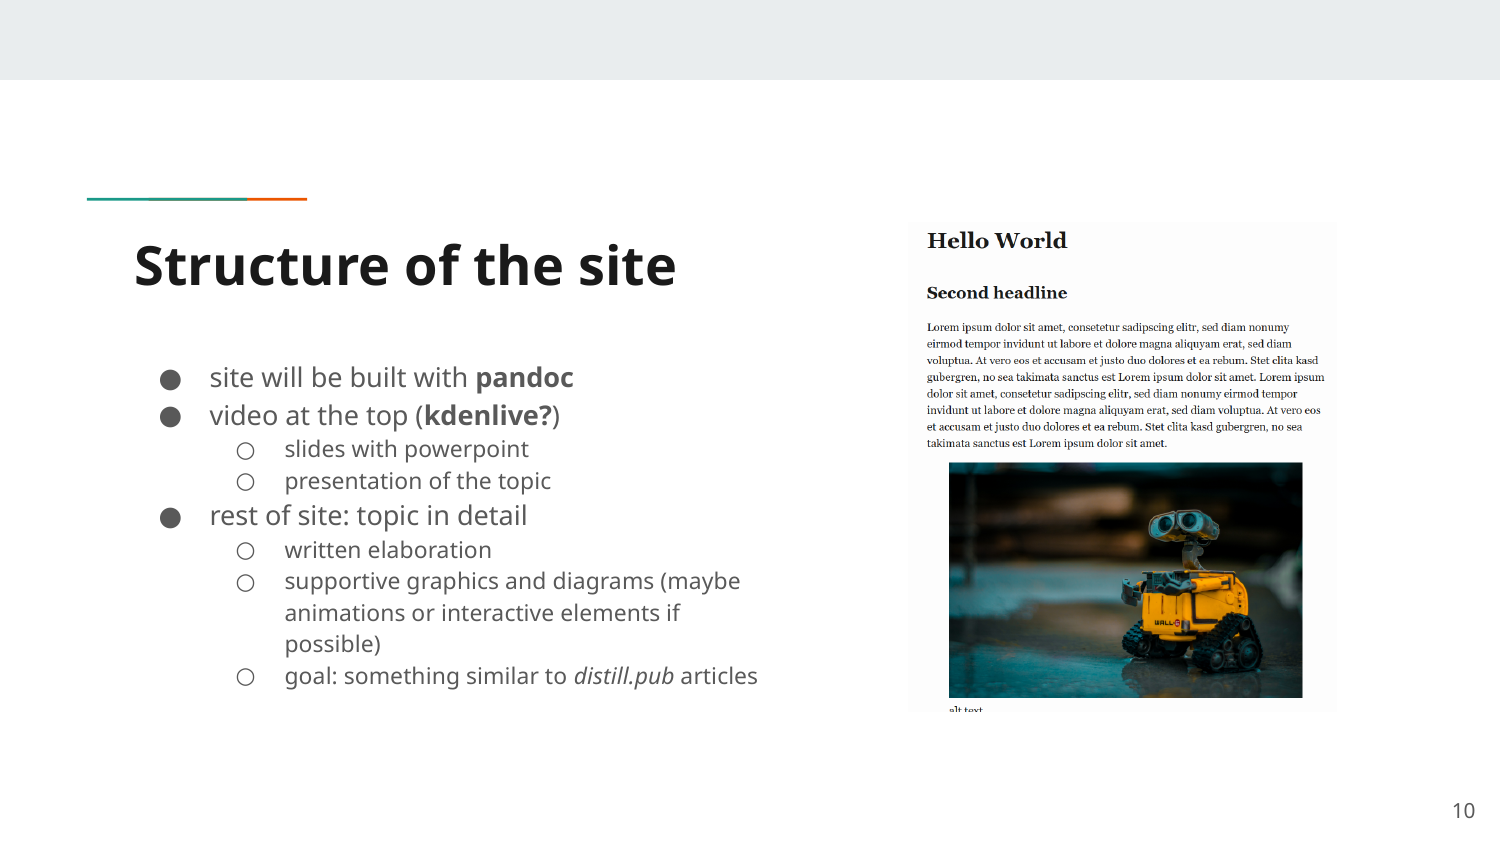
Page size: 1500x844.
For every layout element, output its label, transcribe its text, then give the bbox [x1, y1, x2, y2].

picture [907, 222, 1338, 713]
slide_number ‹#› [1400, 779, 1491, 844]
title Structure of the site [119, 216, 1381, 305]
list site will be built with pandoc video at the top (kdenlive?) slides with powerpoint presentation of the topic rest of site: topic in detail written elaboration supportive graphics and diagrams (maybe animations or interactive elements if possible) goal: something similar to distill.pub articles [119, 341, 776, 712]
